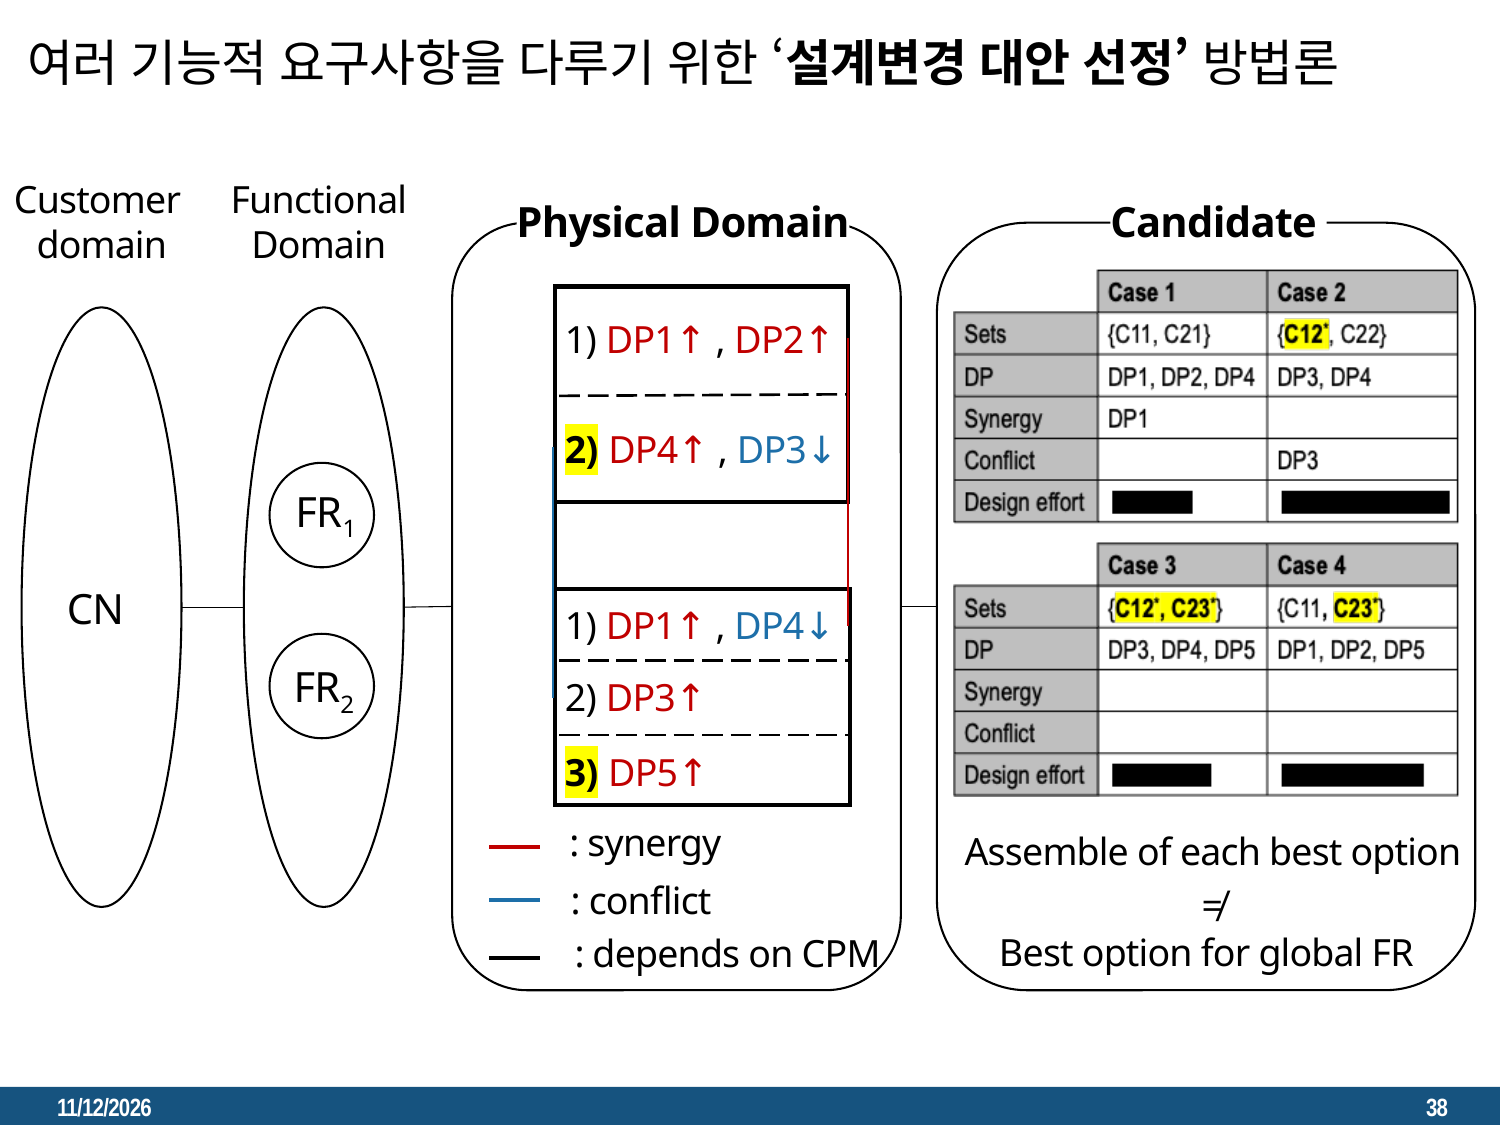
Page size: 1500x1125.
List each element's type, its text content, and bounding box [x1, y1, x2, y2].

text_box Best option for global FR [999, 928, 1419, 974]
slide_number 2023. 3. 17. [42, 1086, 380, 1125]
text_box 여러 기능적 요구사항을 다루기 위한 ‘설계변경 대안 선정’ 방법론 [12, 13, 1500, 110]
text_box : depends on CPM [574, 930, 890, 976]
text_box : synergy [569, 818, 722, 864]
text_box : conflict [570, 876, 712, 922]
text_box [935, 221, 1477, 992]
text_box [20, 306, 183, 909]
text_box Functional Domain [230, 176, 408, 267]
text_box [242, 306, 405, 909]
text_box Customer domain [13, 176, 191, 267]
text_box Candidate [1110, 196, 1327, 247]
text_box Assemble of each best option [964, 828, 1471, 874]
text_box Physical Domain [516, 195, 850, 246]
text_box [847, 338, 851, 626]
picture [953, 267, 1460, 807]
text_box ≠ [1201, 881, 1224, 927]
text_box [451, 222, 902, 992]
text_box [268, 461, 376, 569]
slide_number 38 [1125, 1086, 1464, 1125]
